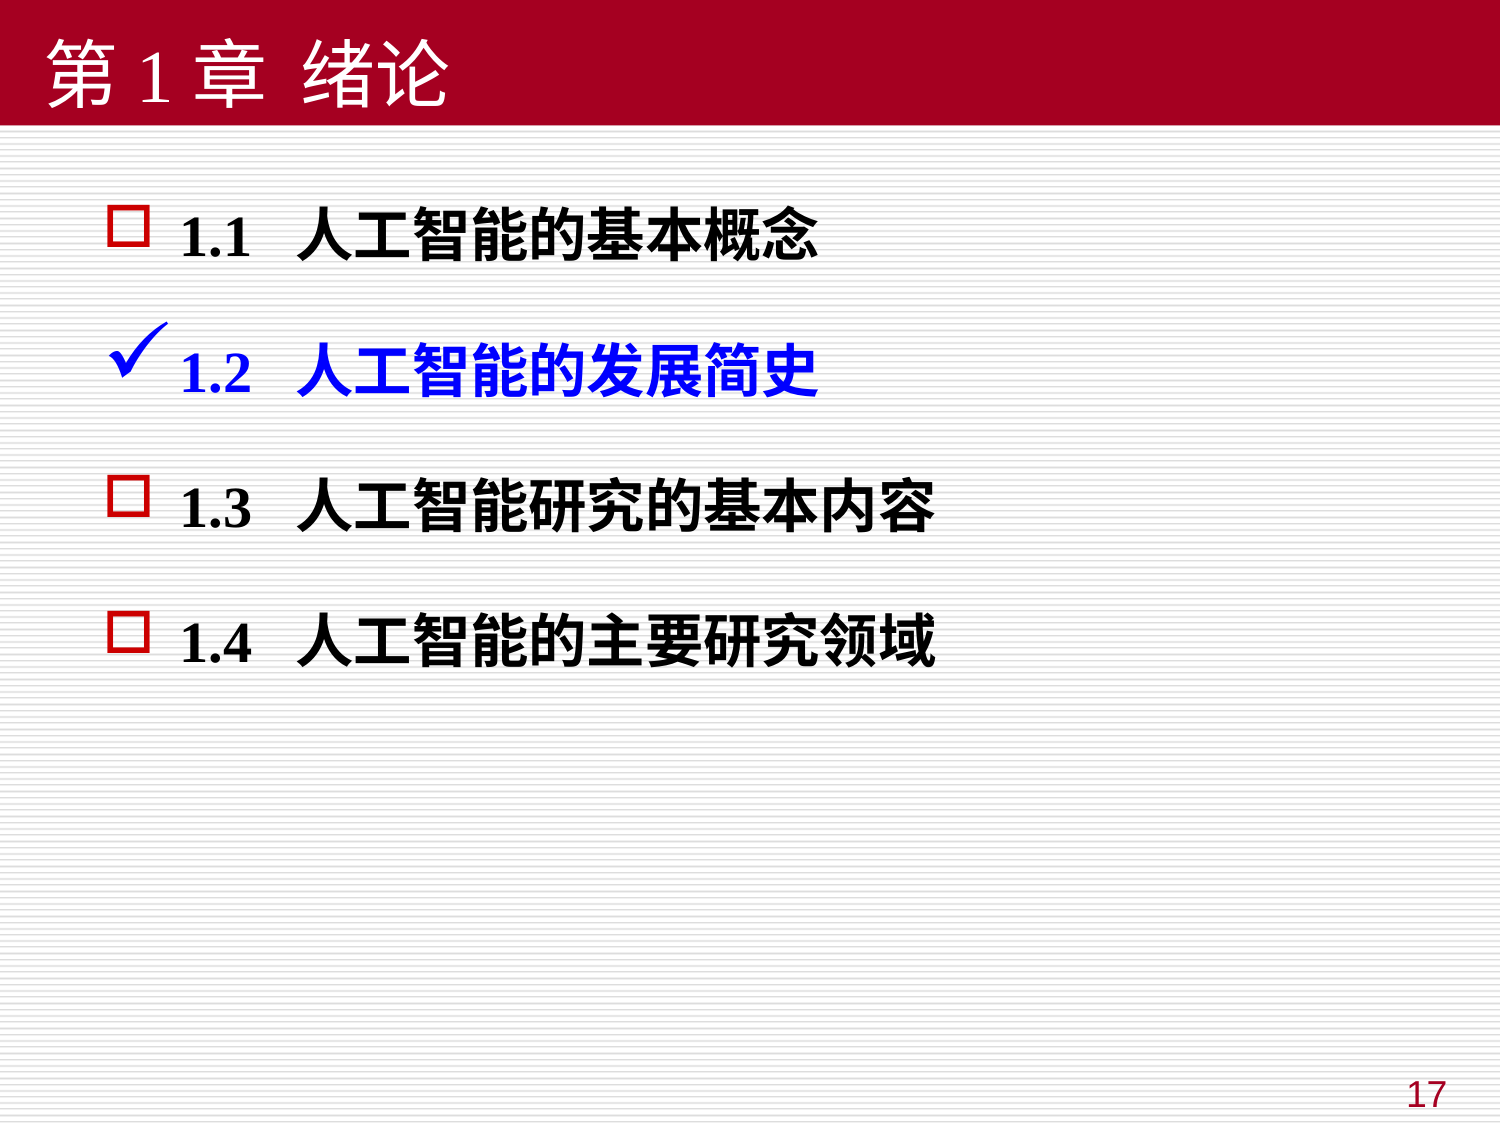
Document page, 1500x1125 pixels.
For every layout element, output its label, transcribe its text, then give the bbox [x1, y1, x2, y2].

slide_number 17 [1137, 1062, 1463, 1122]
picture [0, 126, 1500, 1125]
list 1.1 人工智能的基本概念 1.2 人工智能的发展简史 1.3 人工智能研究的基本内容 1.4 人工智能的主要研究领域 [87, 148, 1459, 1035]
title 第1章 绪论 [0, 0, 1500, 126]
